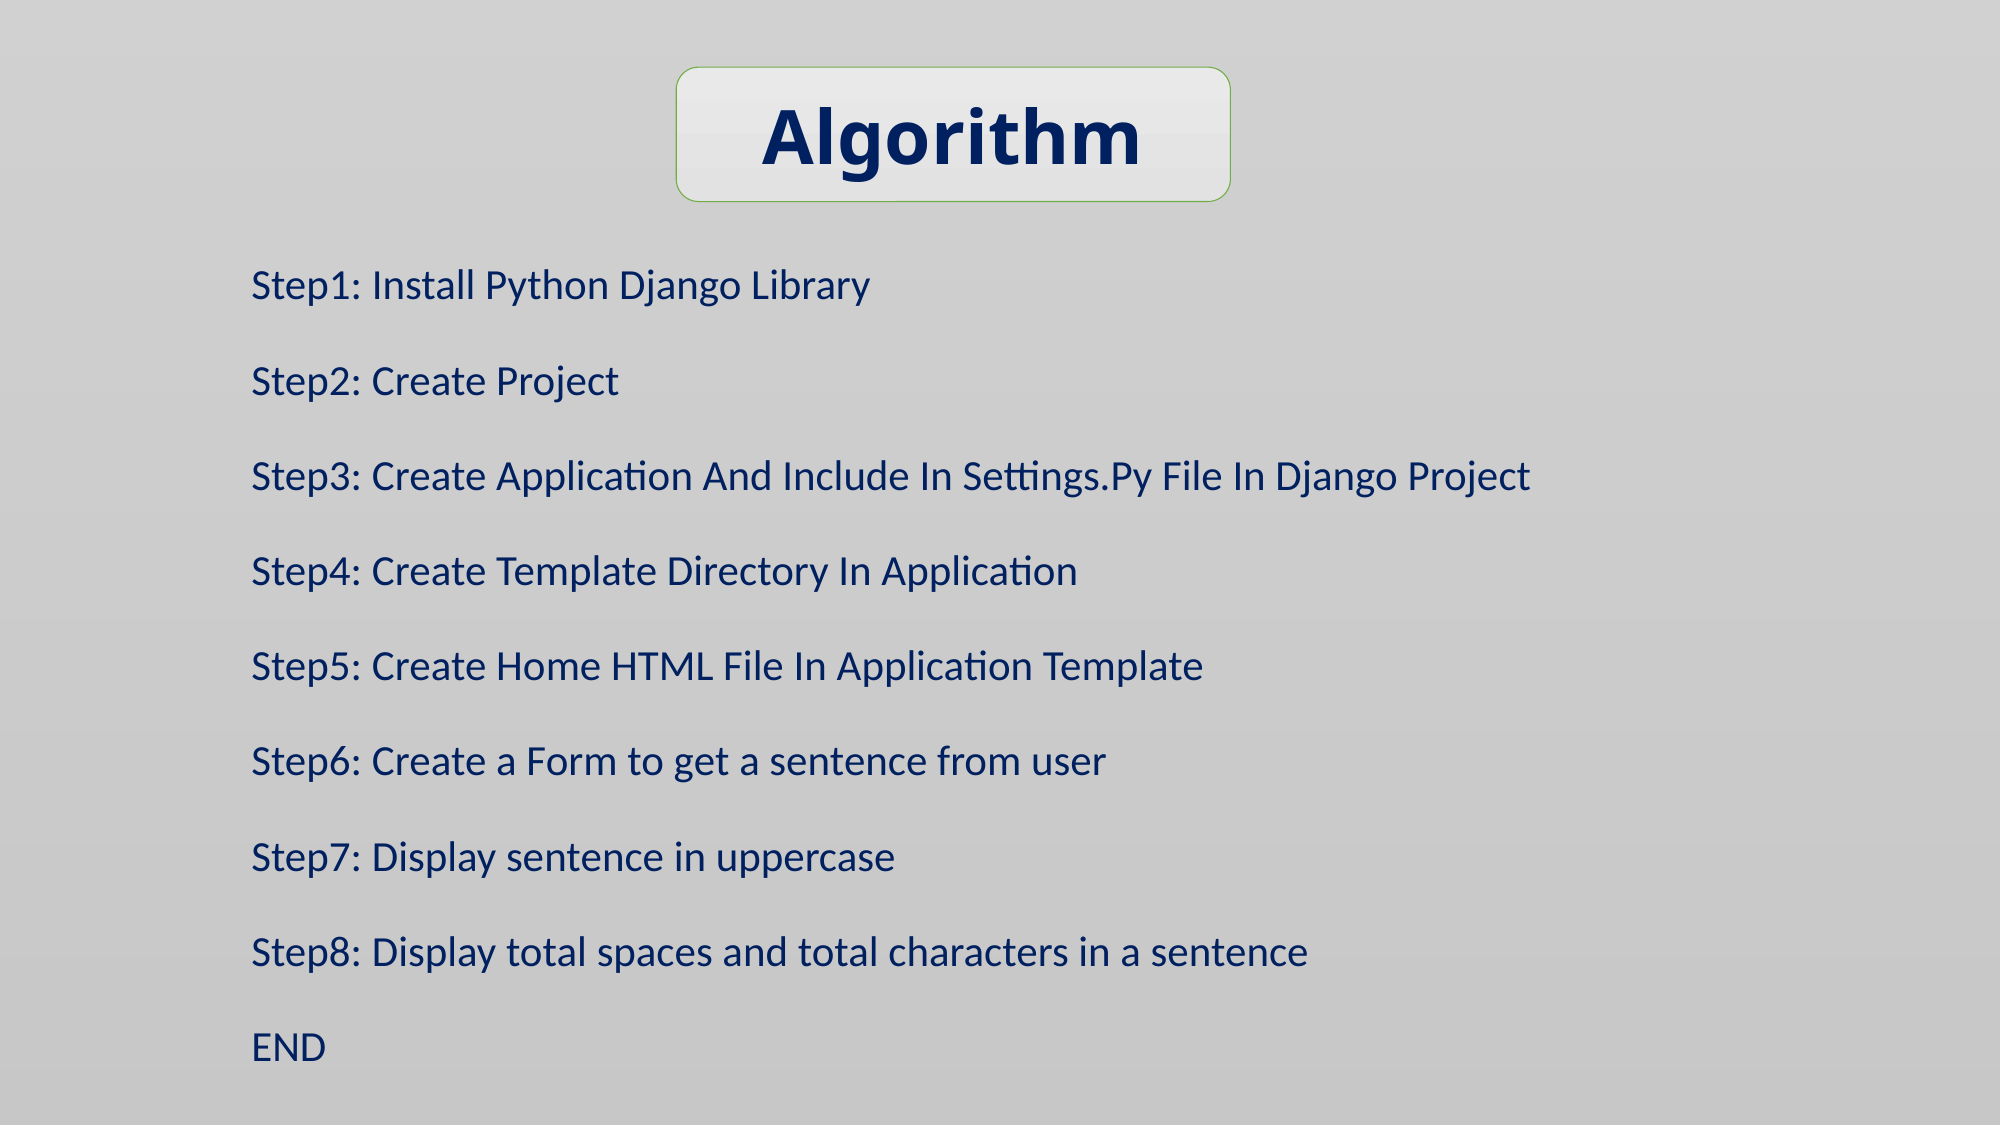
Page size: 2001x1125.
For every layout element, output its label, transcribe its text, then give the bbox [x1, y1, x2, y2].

text_box Algorithm [675, 66, 1231, 203]
subtitle Step1: Install Python Django Library Step2: Create Project Step3: Create Application And Include In Settings.Py File In Django Project Step4: Create Template Directory In Application Step5: Create Home HTML File In Application Template Step6: Create a Form to get a sentence from user Step7: Display sentence in uppercase Step8: Display total spaces and total characters in a sentence END [236, 223, 1832, 1080]
